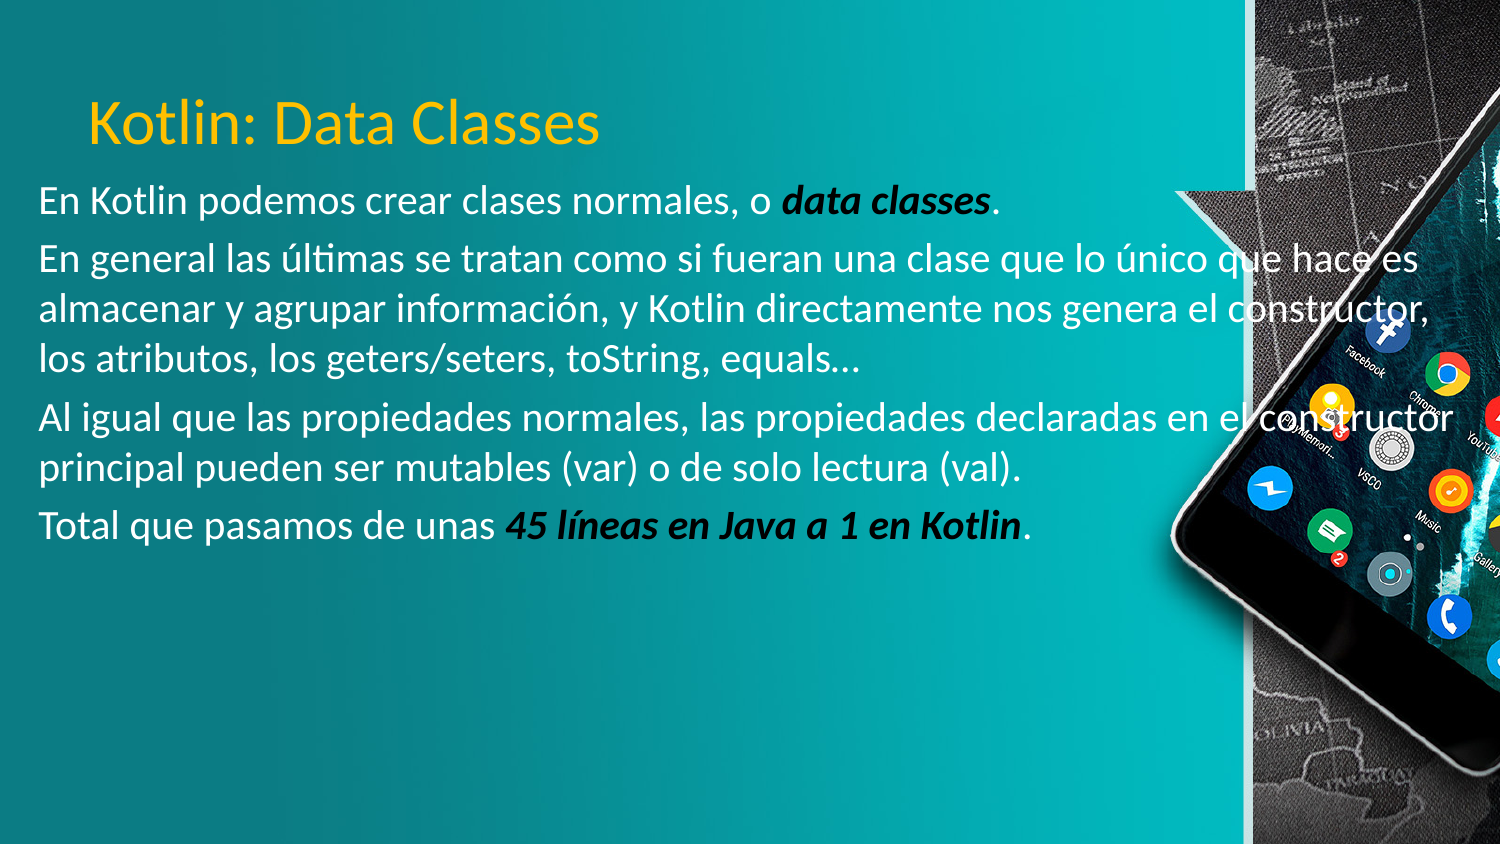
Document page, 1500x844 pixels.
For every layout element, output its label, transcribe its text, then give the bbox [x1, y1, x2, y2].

list En Kotlin podemos crear clases normales, o data classes. En general las últimas se tratan como si fueran una clase que lo único que hace es almacenar y agrupar información, y Kotlin directamente nos genera el constructor, los atributos, los geters/seters, toString, equals… Al igual que las propiedades normales, las propiedades declaradas en el constructor principal pueden ser mutables (var) o de solo lectura (val). Total que pasamos de unas 45 líneas en Java a 1 en Kotlin. [23, 165, 1477, 844]
picture [0, 0, 1500, 844]
title Kotlin: Data Classes [73, 71, 1251, 165]
